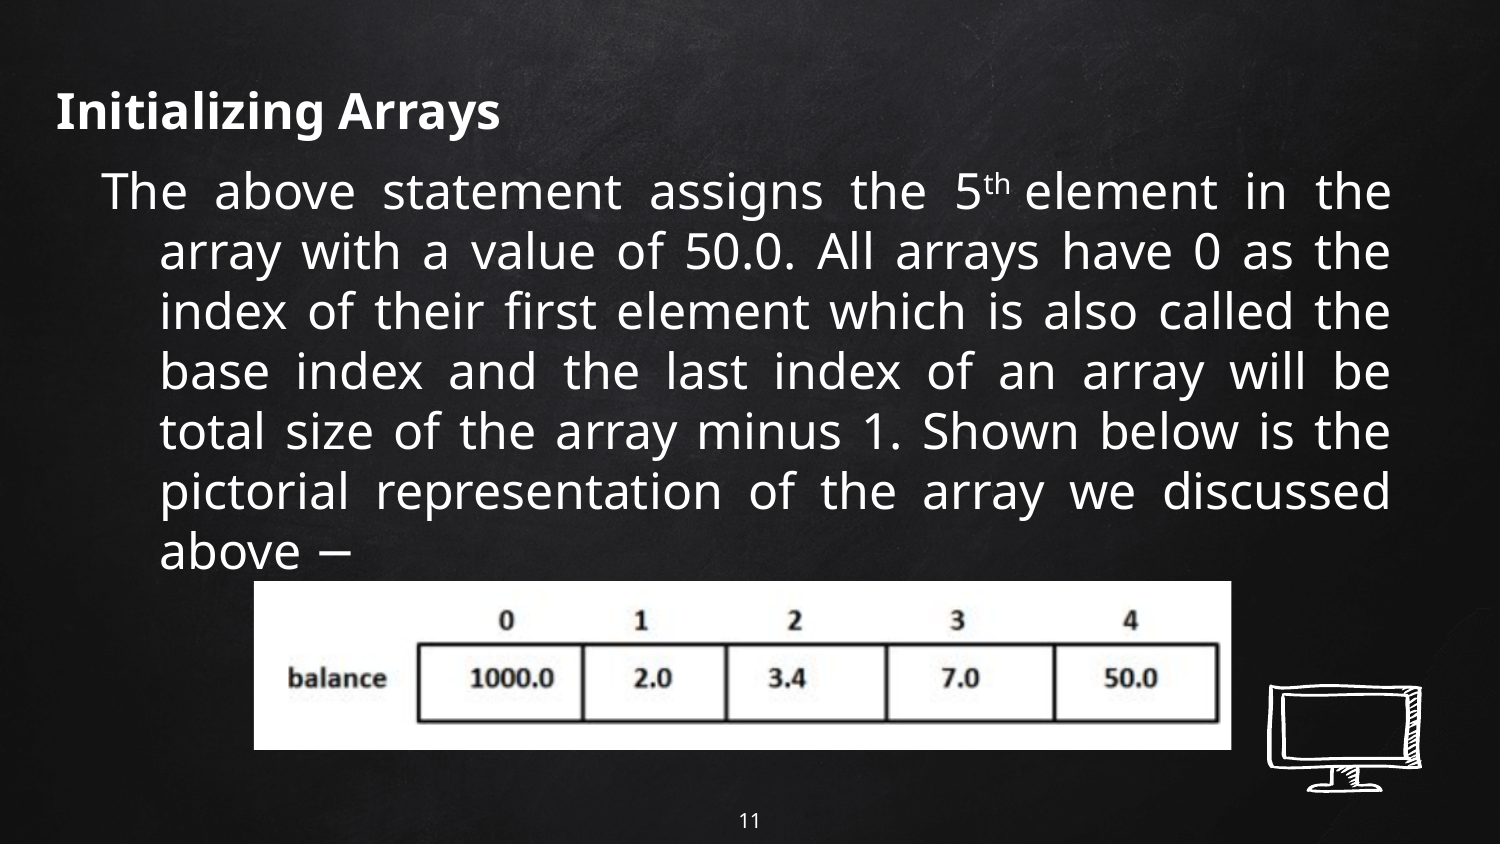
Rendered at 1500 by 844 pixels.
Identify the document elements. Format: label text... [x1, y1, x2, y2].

text_box The above statement assigns the 5th element in the array with a value of 50.0. All arrays have 0 as the index of their first element which is also called the base index and the last index of an array will be total size of the array minus 1. Shown below is the pictorial representation of the array we discussed above − [69, 144, 1408, 274]
picture [0, 0, 1500, 844]
subtitle Initializing Arrays [24, 64, 1300, 194]
text_box [1267, 684, 1422, 793]
slide_number 11 [705, 792, 795, 844]
